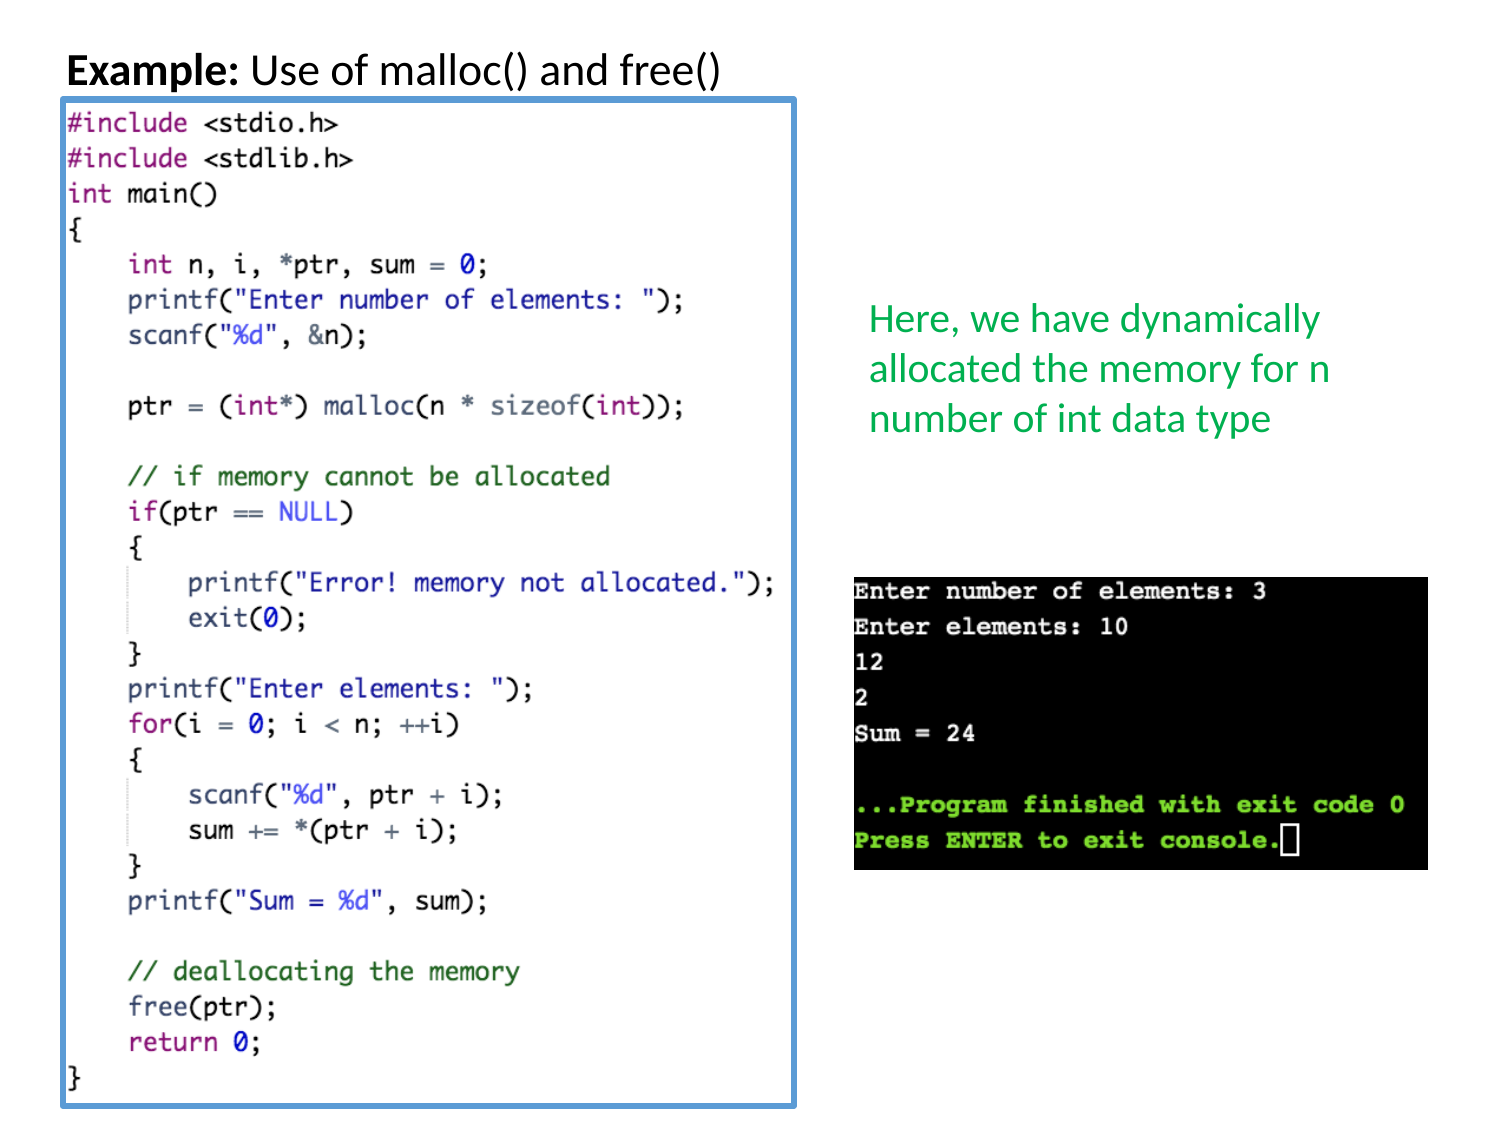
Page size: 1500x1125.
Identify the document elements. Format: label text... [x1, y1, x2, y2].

text_box Example: Use of malloc() and free() [51, 31, 834, 102]
text_box Here, we have dynamically allocated the memory for n number of int data type [854, 283, 1397, 449]
picture [854, 577, 1428, 870]
picture [65, 102, 791, 1103]
